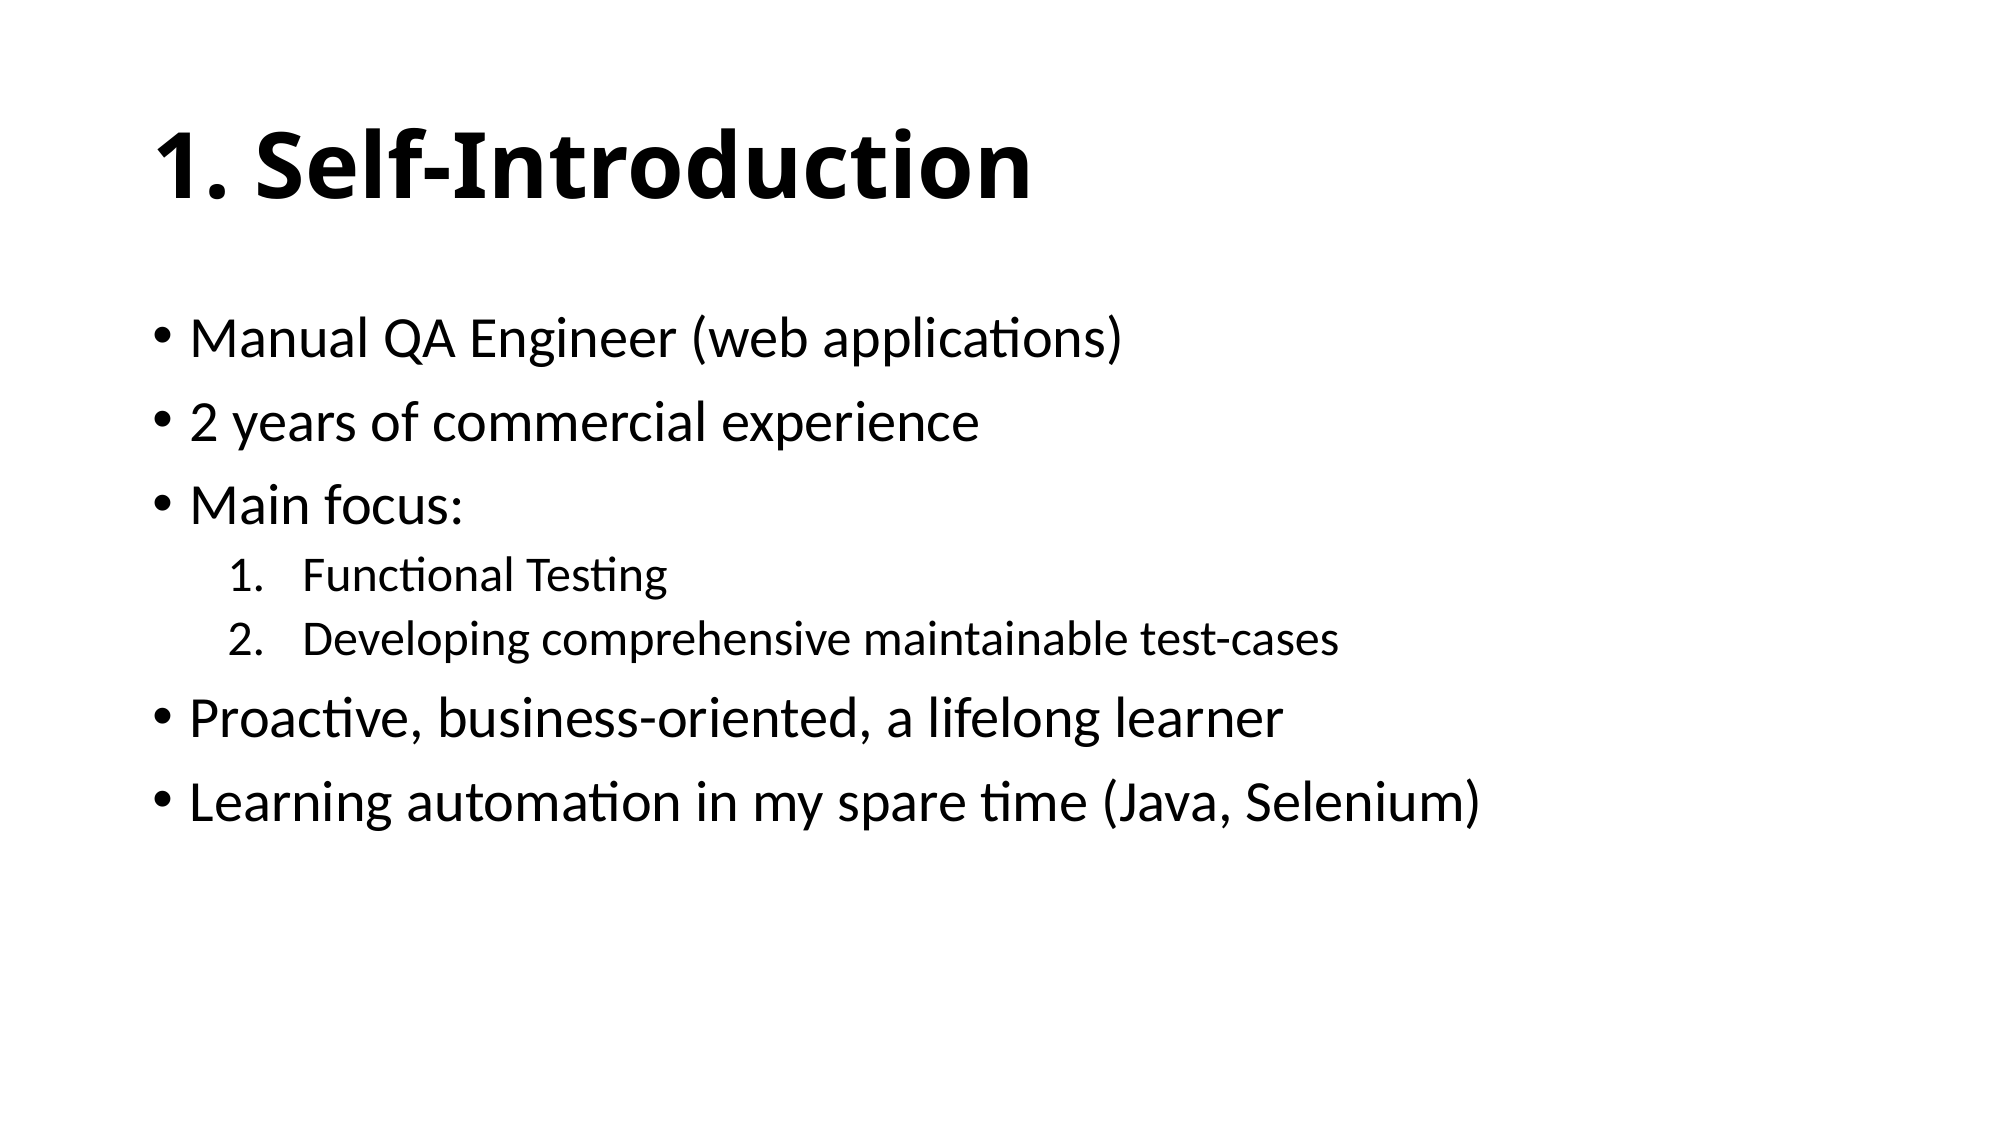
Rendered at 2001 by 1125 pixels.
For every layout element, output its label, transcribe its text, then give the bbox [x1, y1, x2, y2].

list Manual QA Engineer (web applications) 2 years of commercial experience Main focus: Functional Testing Developing comprehensive maintainable test-cases Proactive, business-oriented, a lifelong learner Learning automation in my spare time (Java, Selenium) [137, 299, 1863, 1014]
title 1. Self-Introduction [137, 59, 1863, 278]
